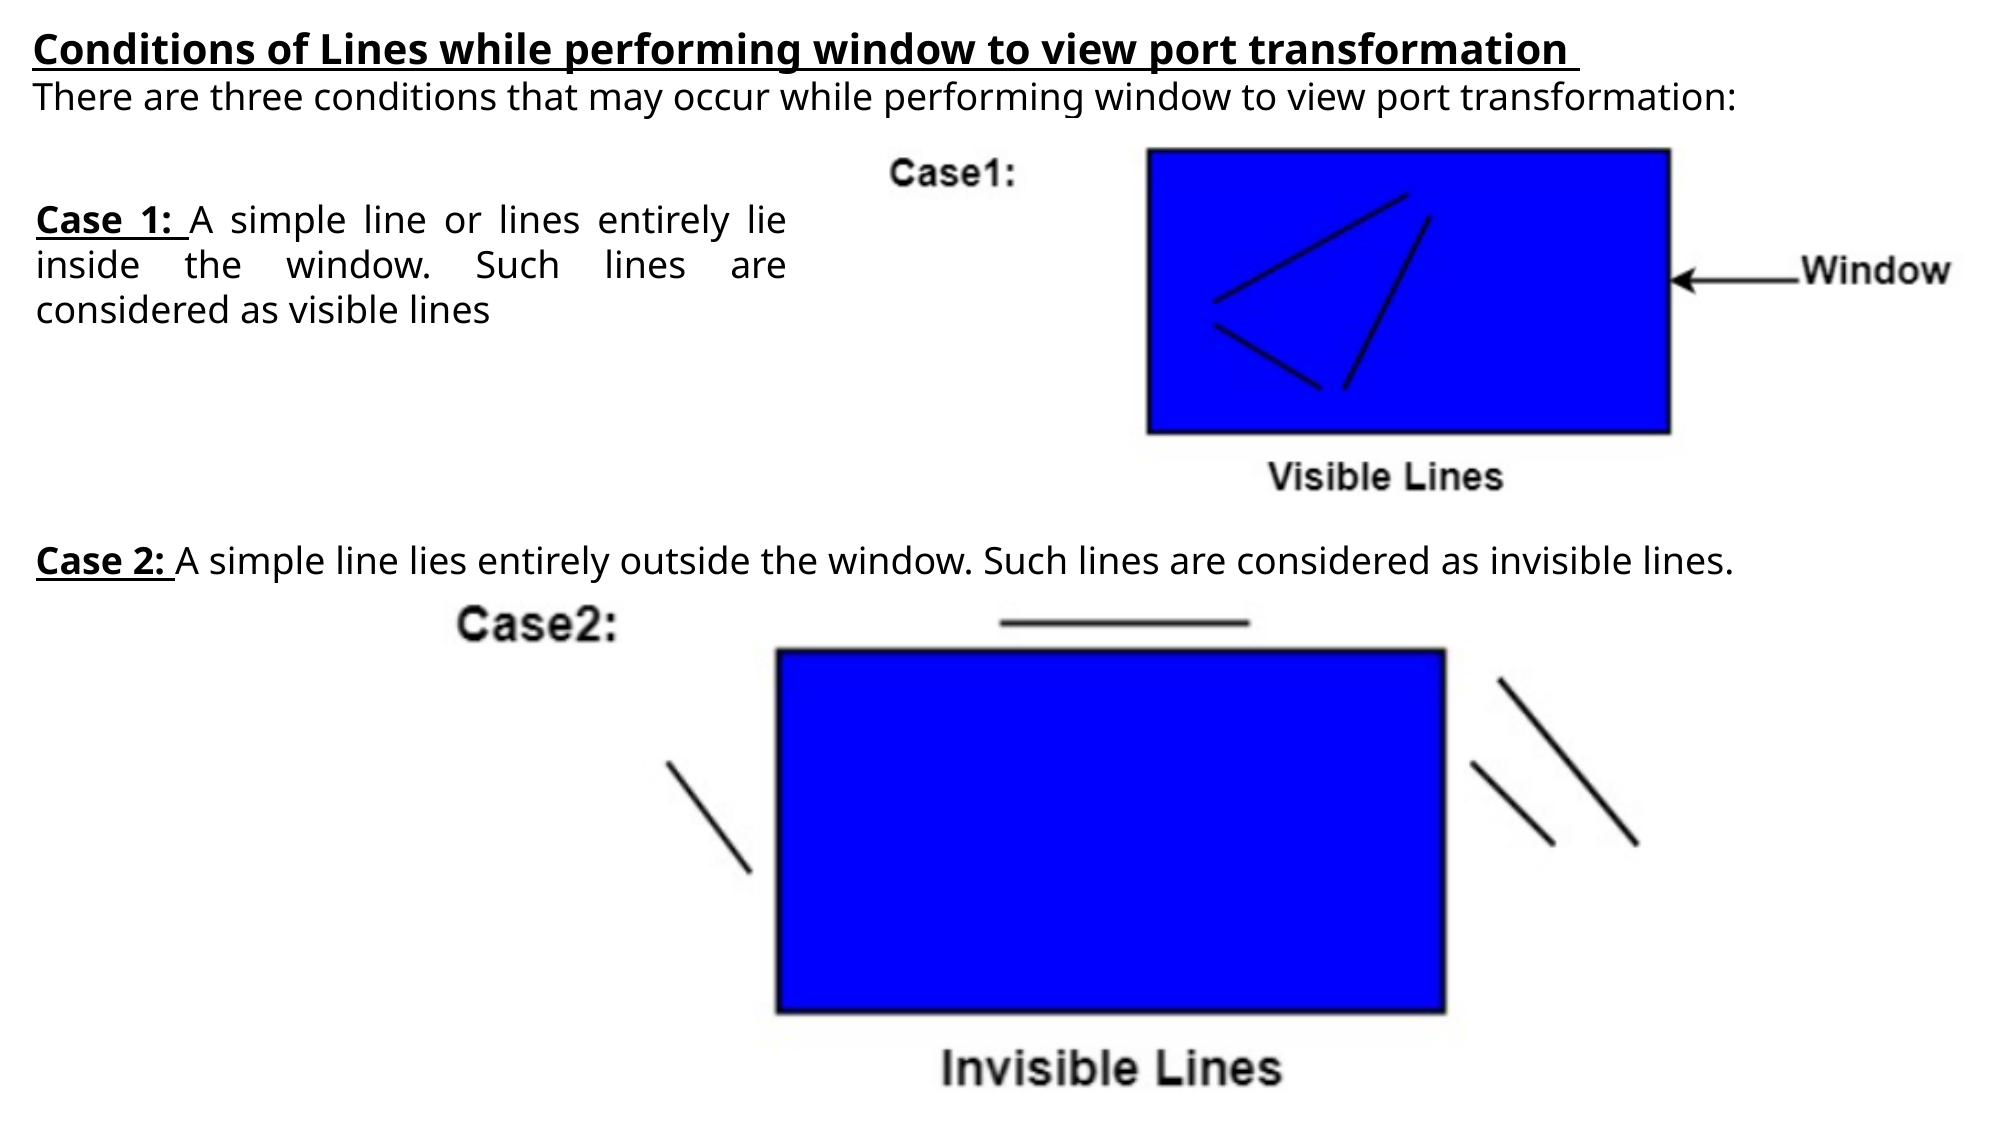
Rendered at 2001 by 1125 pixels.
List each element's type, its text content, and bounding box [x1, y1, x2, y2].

text_box Conditions of Lines while performing window to view port transformation There are three conditions that may occur while performing window to view port transformation: [17, 15, 1976, 126]
picture [436, 590, 1651, 1110]
text_box Case 1: A simple line or lines entirely lie inside the window. Such lines are considered as visible lines [20, 189, 803, 339]
text_box Case 2: A simple line lies entirely outside the window. Such lines are considered as invisible lines. [20, 529, 1976, 590]
picture [862, 118, 1976, 503]
